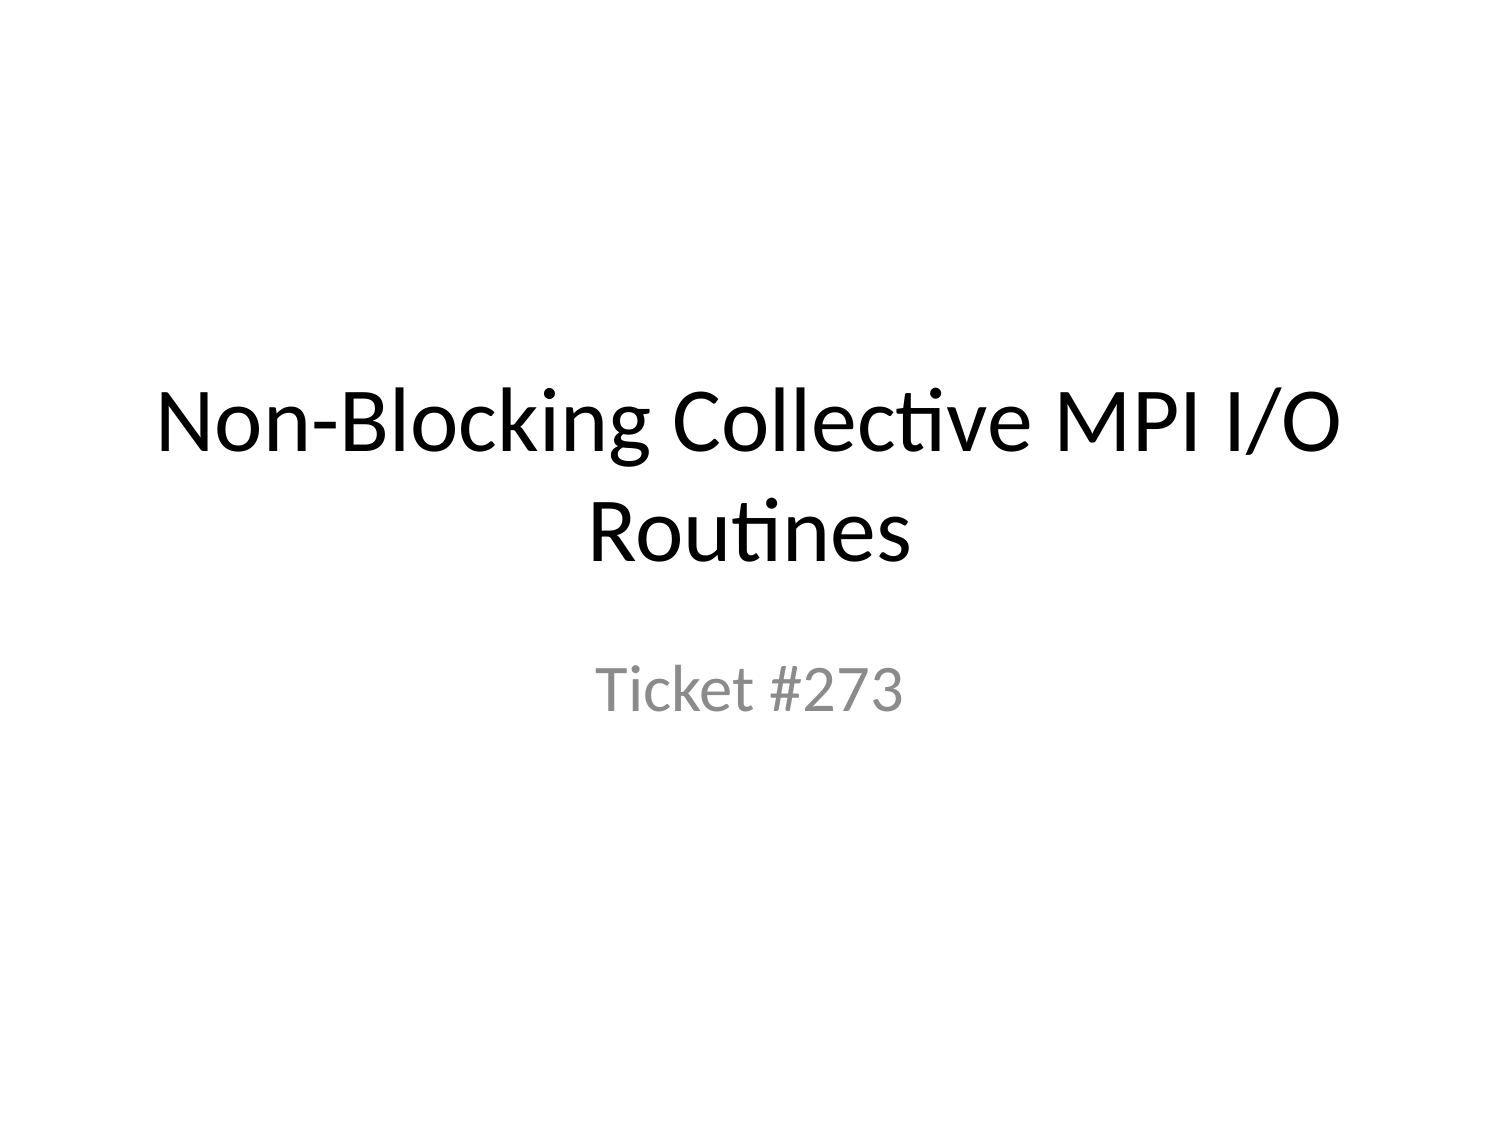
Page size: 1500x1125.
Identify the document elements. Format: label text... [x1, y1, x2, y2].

title Non-Blocking Collective MPI I/O Routines [112, 349, 1388, 591]
subtitle Ticket #273 [225, 637, 1275, 925]
